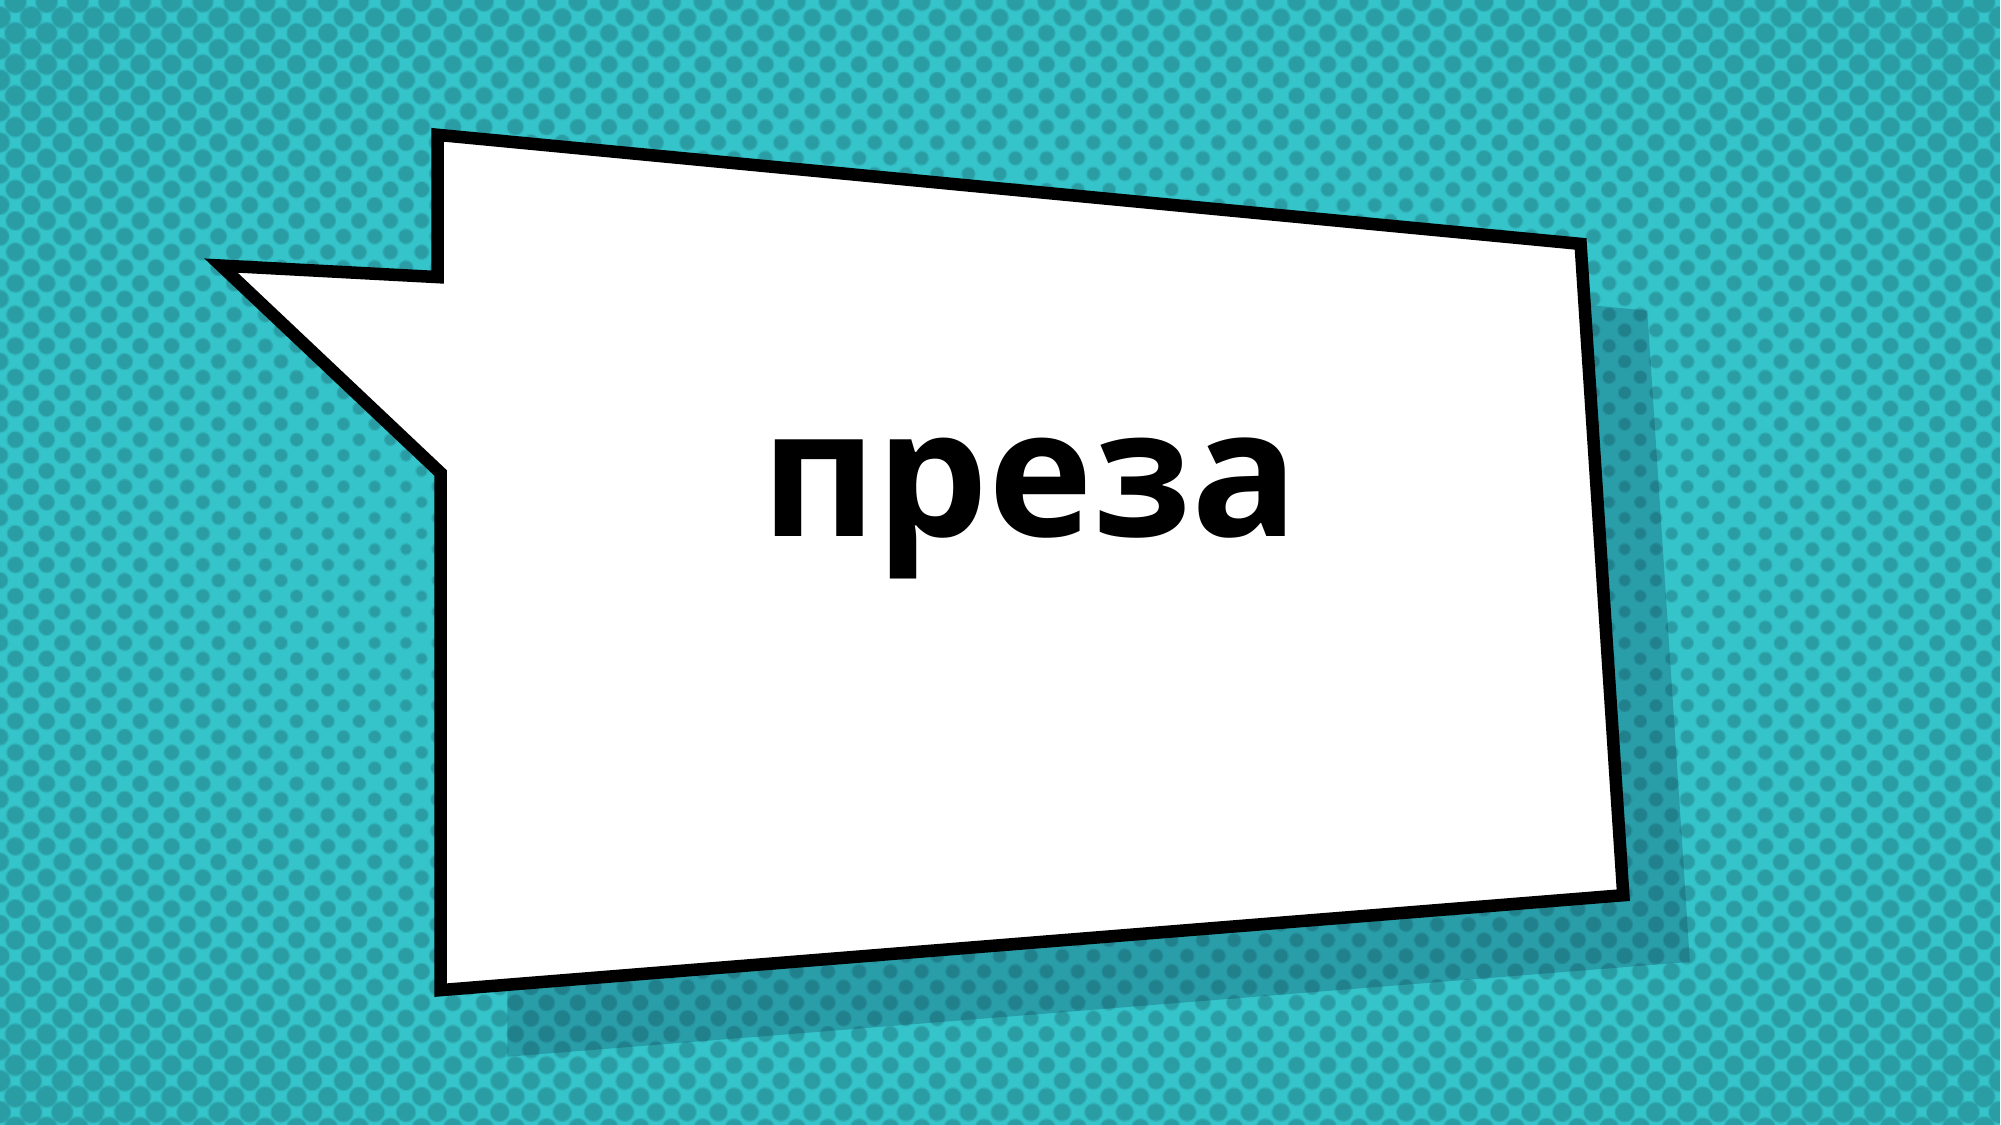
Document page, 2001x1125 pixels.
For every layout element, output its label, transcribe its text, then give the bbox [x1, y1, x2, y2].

title преза [562, 334, 1497, 588]
